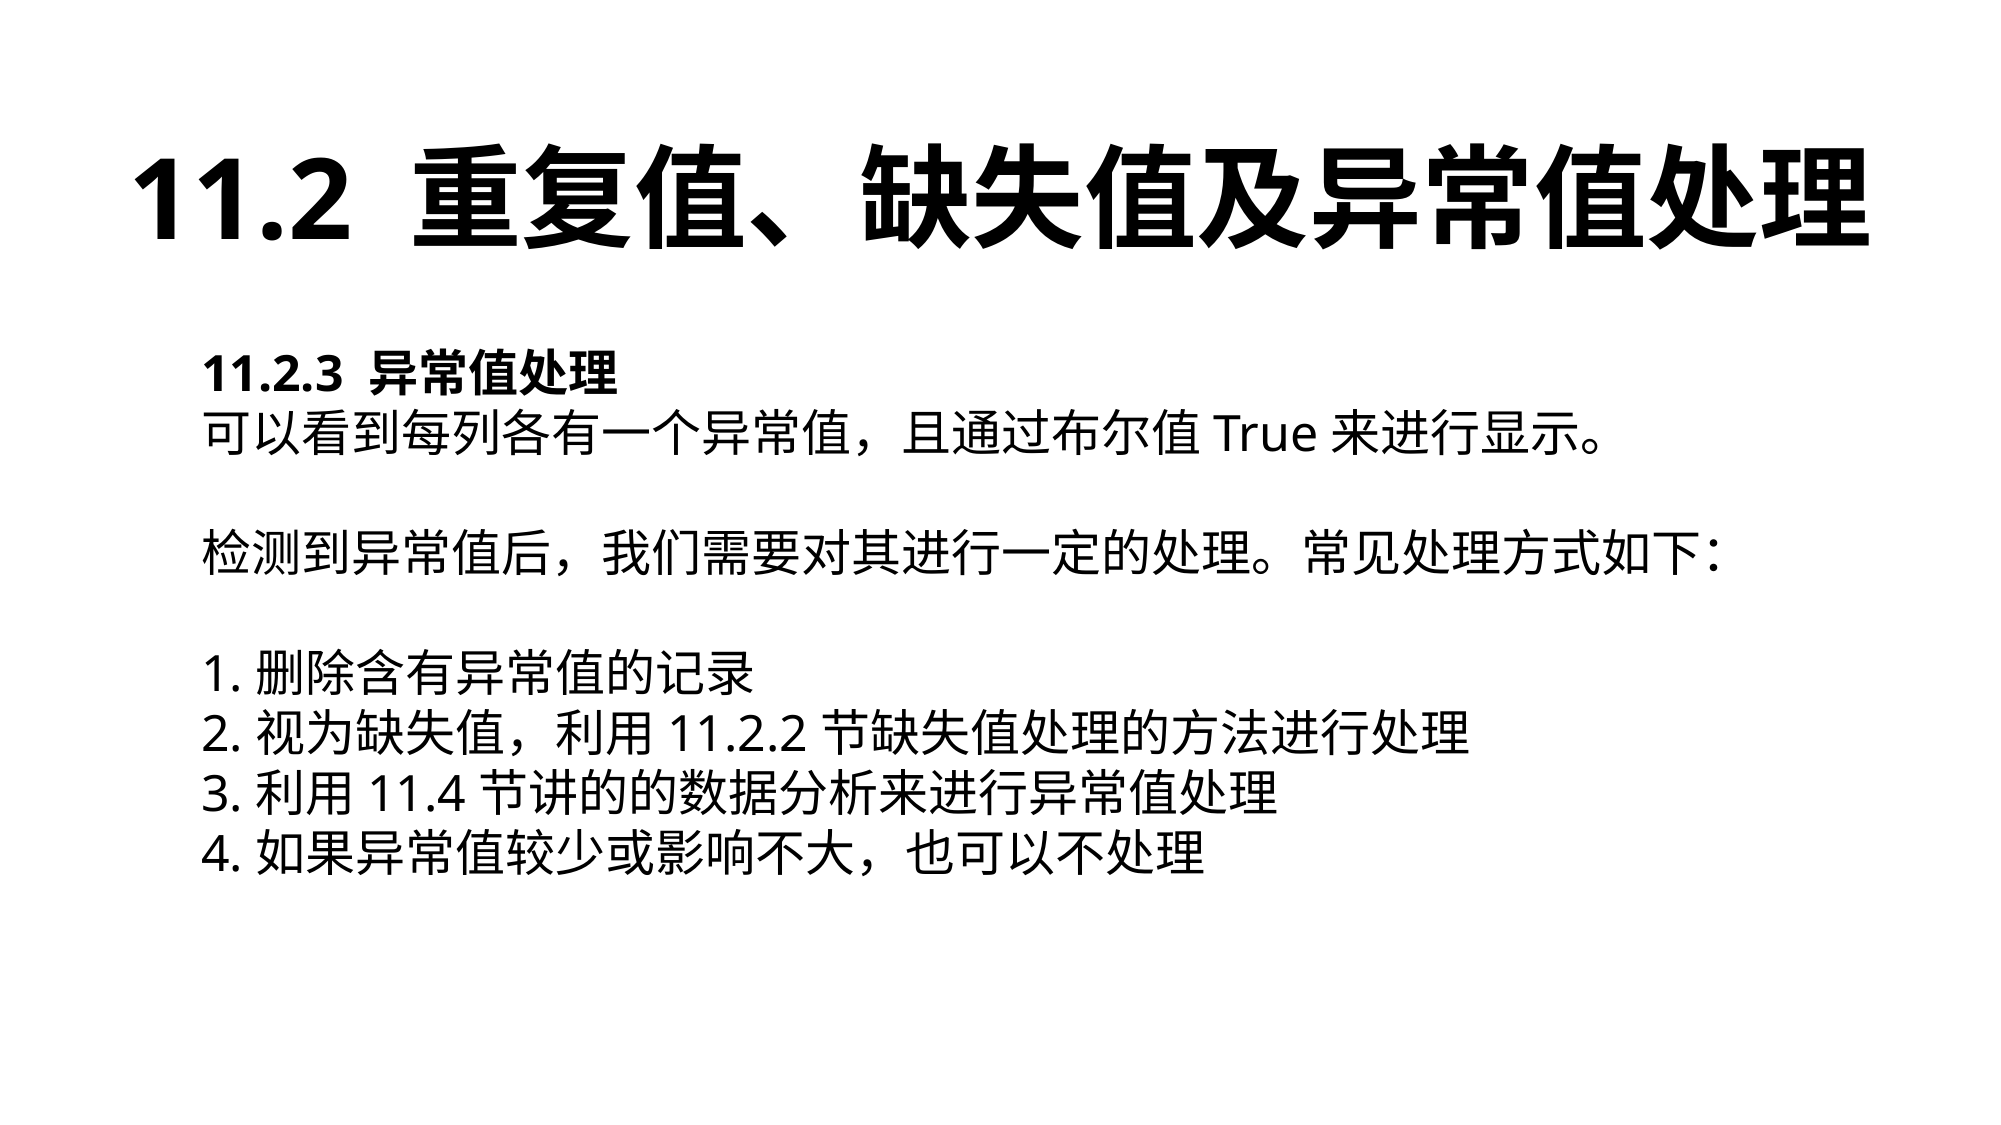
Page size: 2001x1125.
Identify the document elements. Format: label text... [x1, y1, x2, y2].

text_box 11.2 重复值、缺失值及异常值处理 [113, 119, 1887, 270]
text_box 11.2.3 异常值处理 可以看到每列各有一个异常值，且通过布尔值True来进行显示。 检测到异常值后，我们需要对其进行一定的处理。常见处理方式如下： 1.删除含有异常值的记录 2.视为缺失值，利用11.2.2节缺失值处理的方法进行处理 3.利用11.4节讲的的数据分析来进行异常值处理 4.如果异常值较少或影响不大，也可以不处理 [186, 334, 1814, 890]
